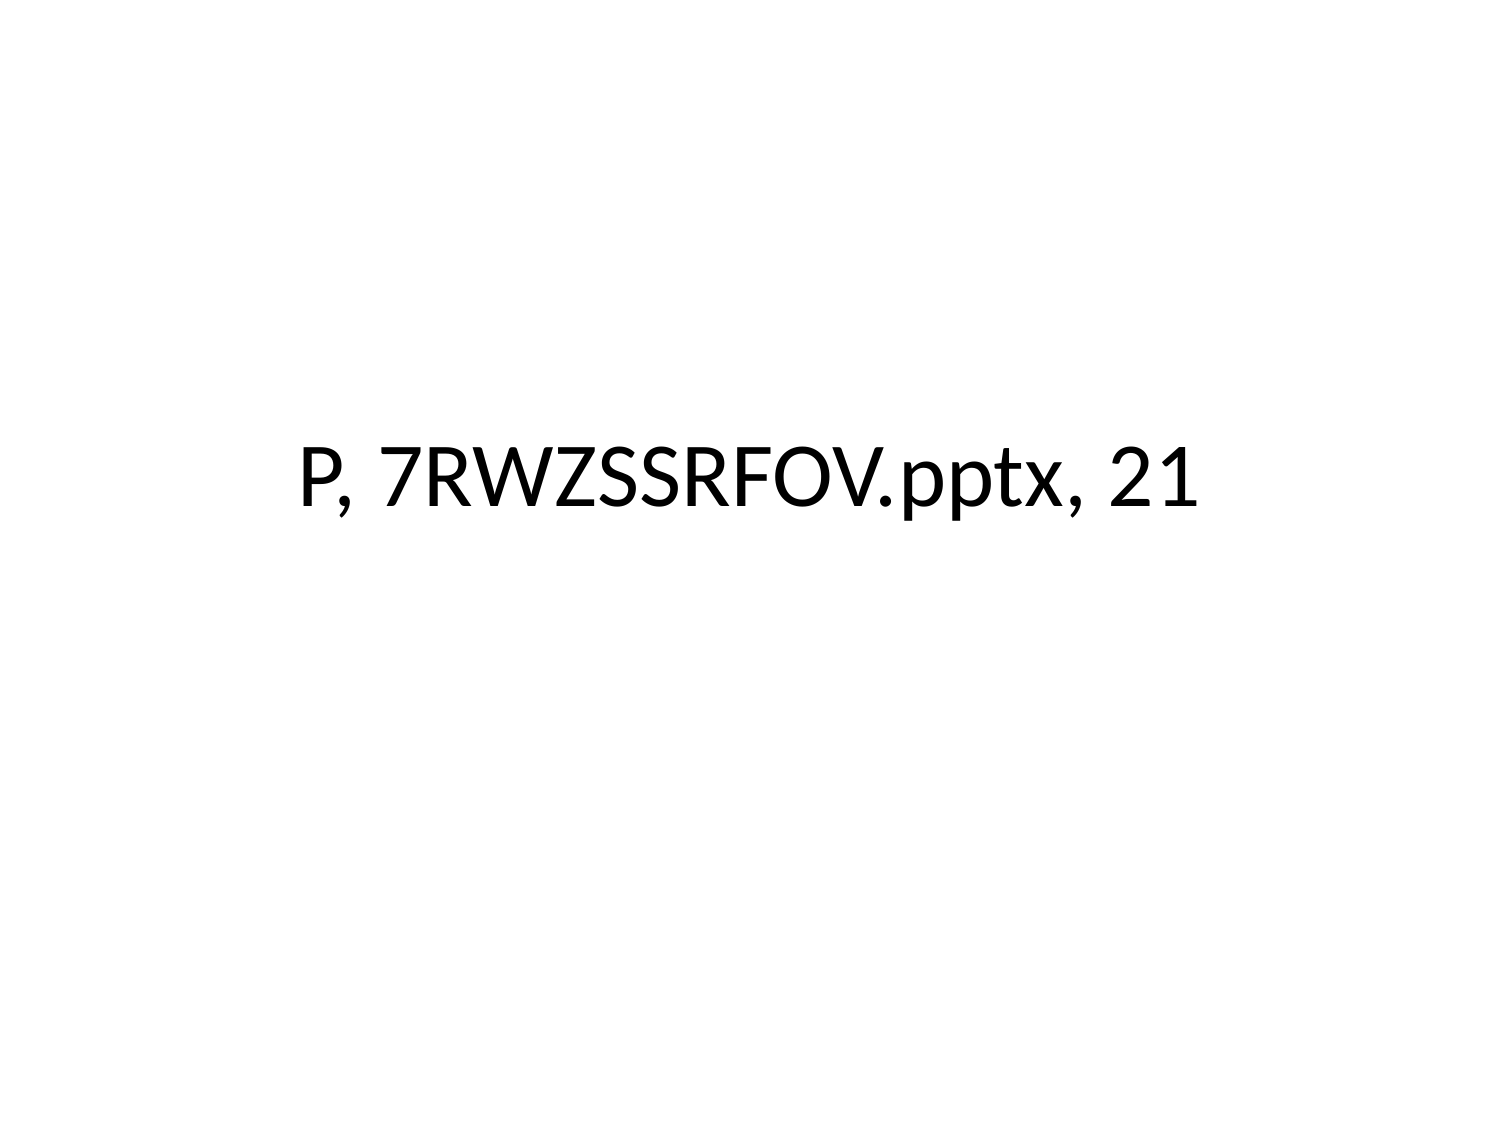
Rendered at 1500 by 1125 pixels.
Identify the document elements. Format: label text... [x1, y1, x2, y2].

title P, 7RWZSSRFOV.pptx, 21 [112, 349, 1388, 591]
